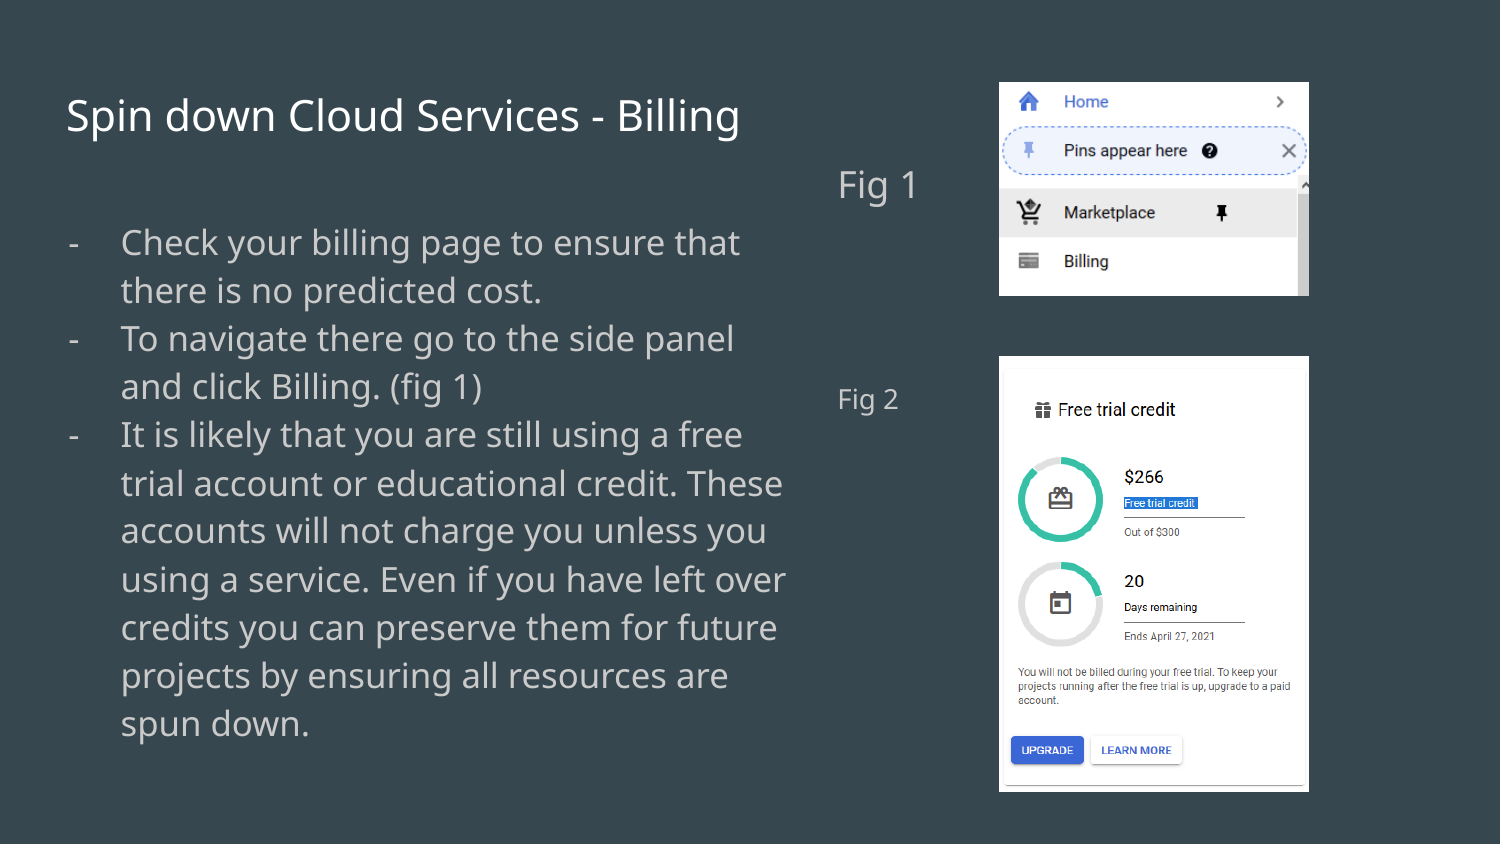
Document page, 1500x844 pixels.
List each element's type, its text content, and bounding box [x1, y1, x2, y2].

picture [998, 82, 1309, 296]
list Fig 2 [822, 362, 932, 431]
list Check your billing page to ensure that there is no predicted cost. To navigate there go to the side panel and click Billing. (fig 1) It is likely that you are still using a free trial account or educational credit. These accounts will not charge you unless you using a service. Even if you have left over credits you can preserve them for future projects by ensuring all resources are spun down. [35, 199, 819, 760]
title Spin down Cloud Services - Billing [51, 72, 795, 167]
picture [998, 355, 1309, 792]
list Fig 1 [822, 139, 975, 246]
